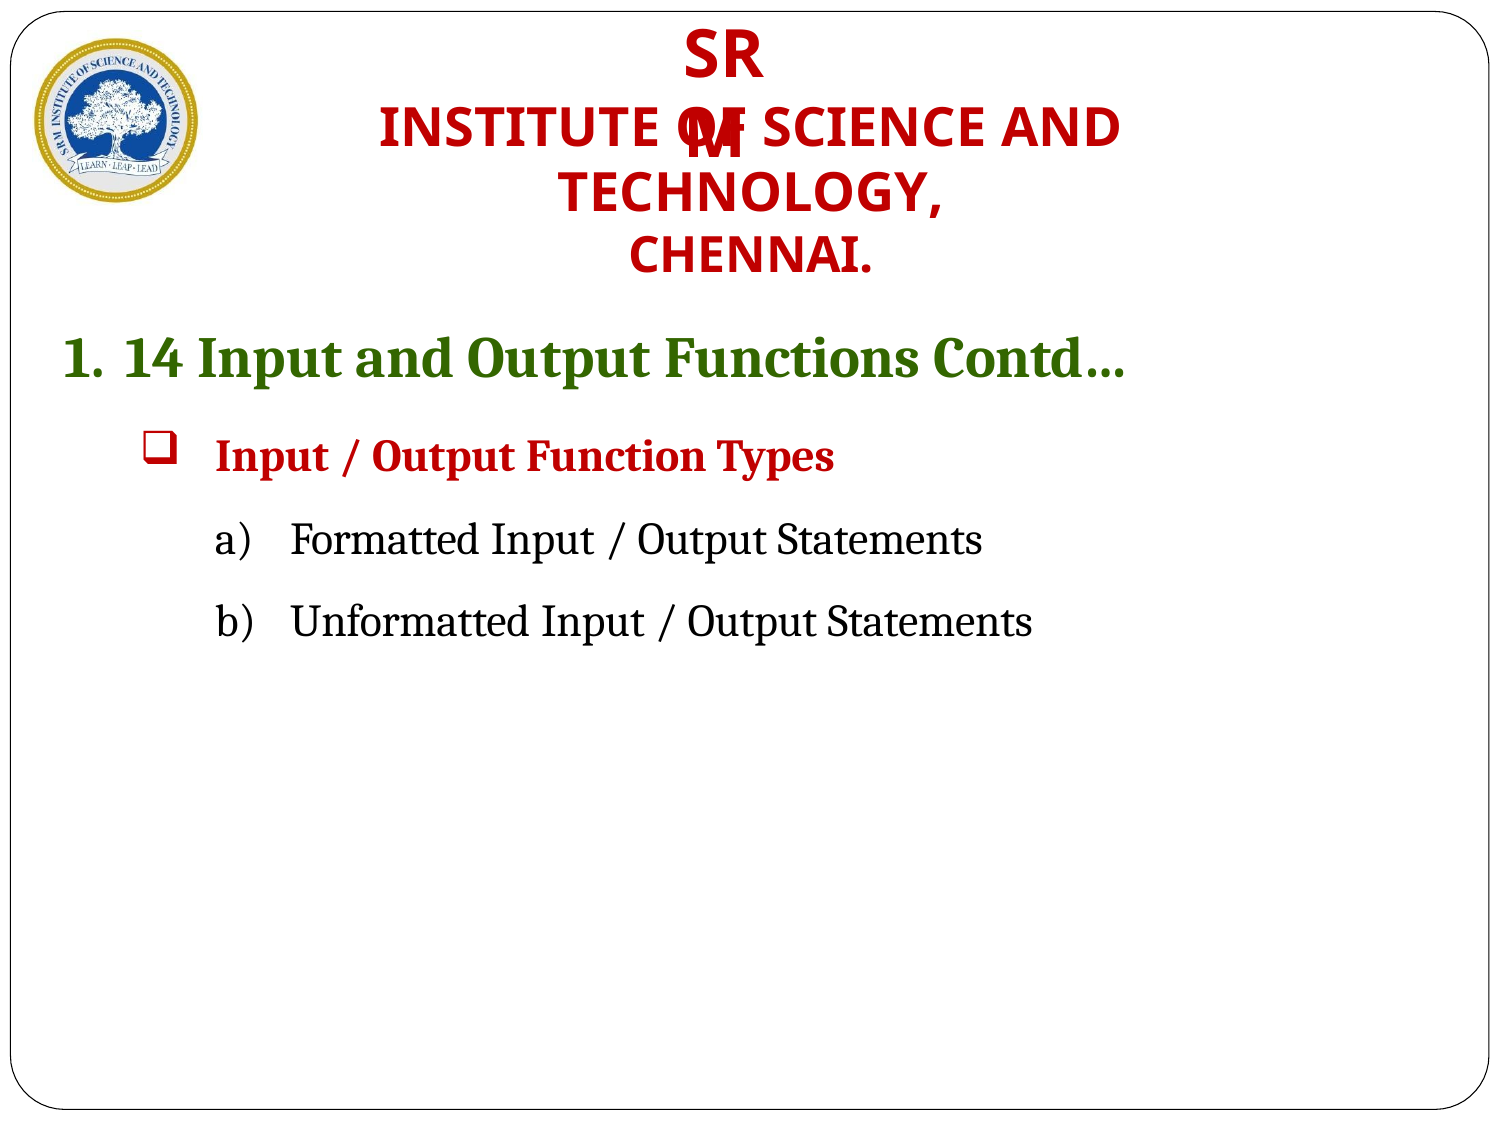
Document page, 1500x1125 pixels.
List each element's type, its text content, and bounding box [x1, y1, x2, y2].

text_box INSTITUTE OF SCIENCE AND TECHNOLOGY, CHENNAI. 14 Input and Output Functions Contd… Input / Output Function Types Formatted Input / Output Statements Unformatted Input / Output Statements [62, 90, 1269, 647]
picture [31, 30, 204, 207]
title SRM [681, 8, 821, 90]
